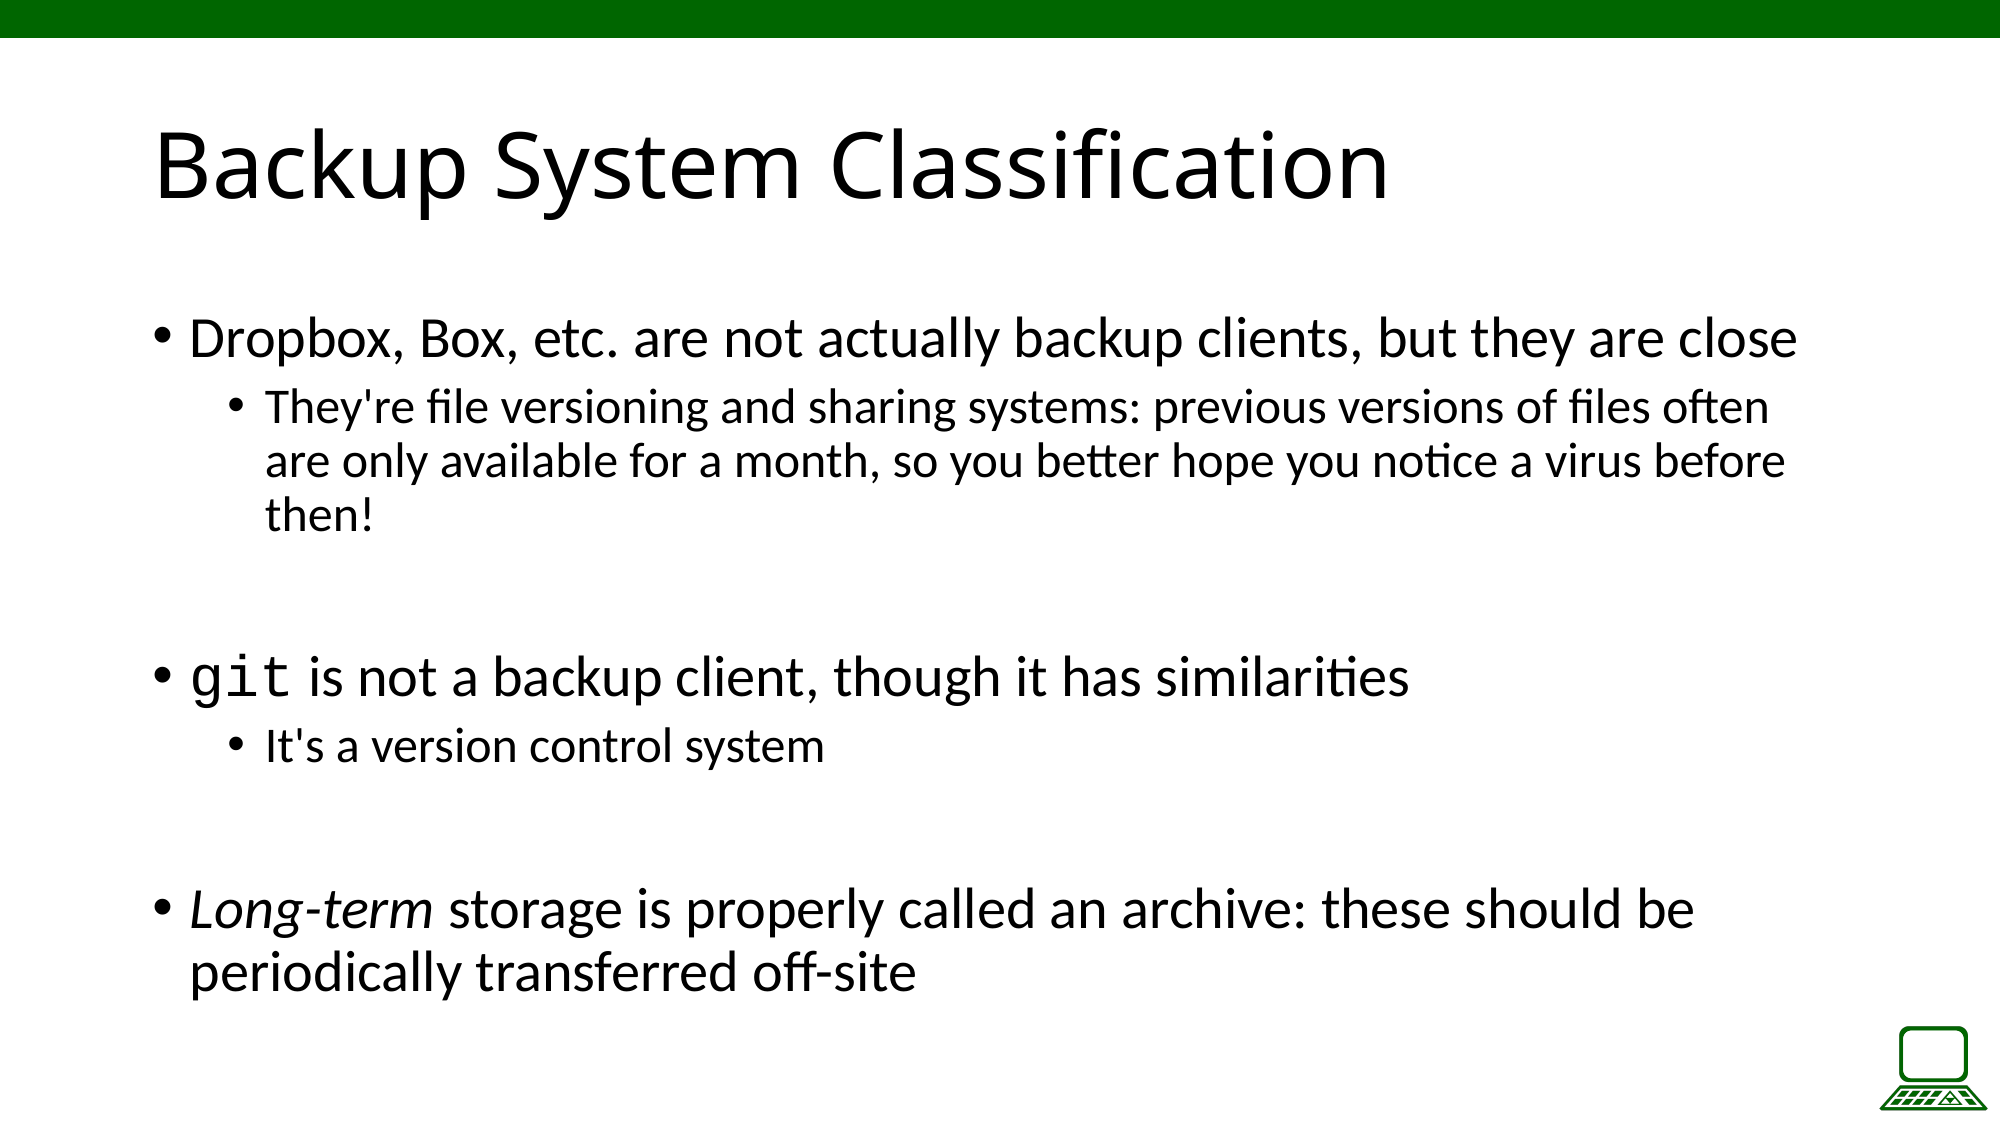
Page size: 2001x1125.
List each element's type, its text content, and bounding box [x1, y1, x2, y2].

text_box [0, 0, 2000, 39]
title Backup System Classification [137, 59, 1863, 278]
list Dropbox, Box, etc. are not actually backup clients, but they are close They're file versioning and sharing systems: previous versions of files often are only available for a month, so you better hope you notice a virus before then! git is not a backup client, though it has similarities It's a version control system Long-term storage is properly called an archive: these should be periodically transferred off-site [137, 299, 1863, 1014]
picture [1879, 1026, 1988, 1111]
